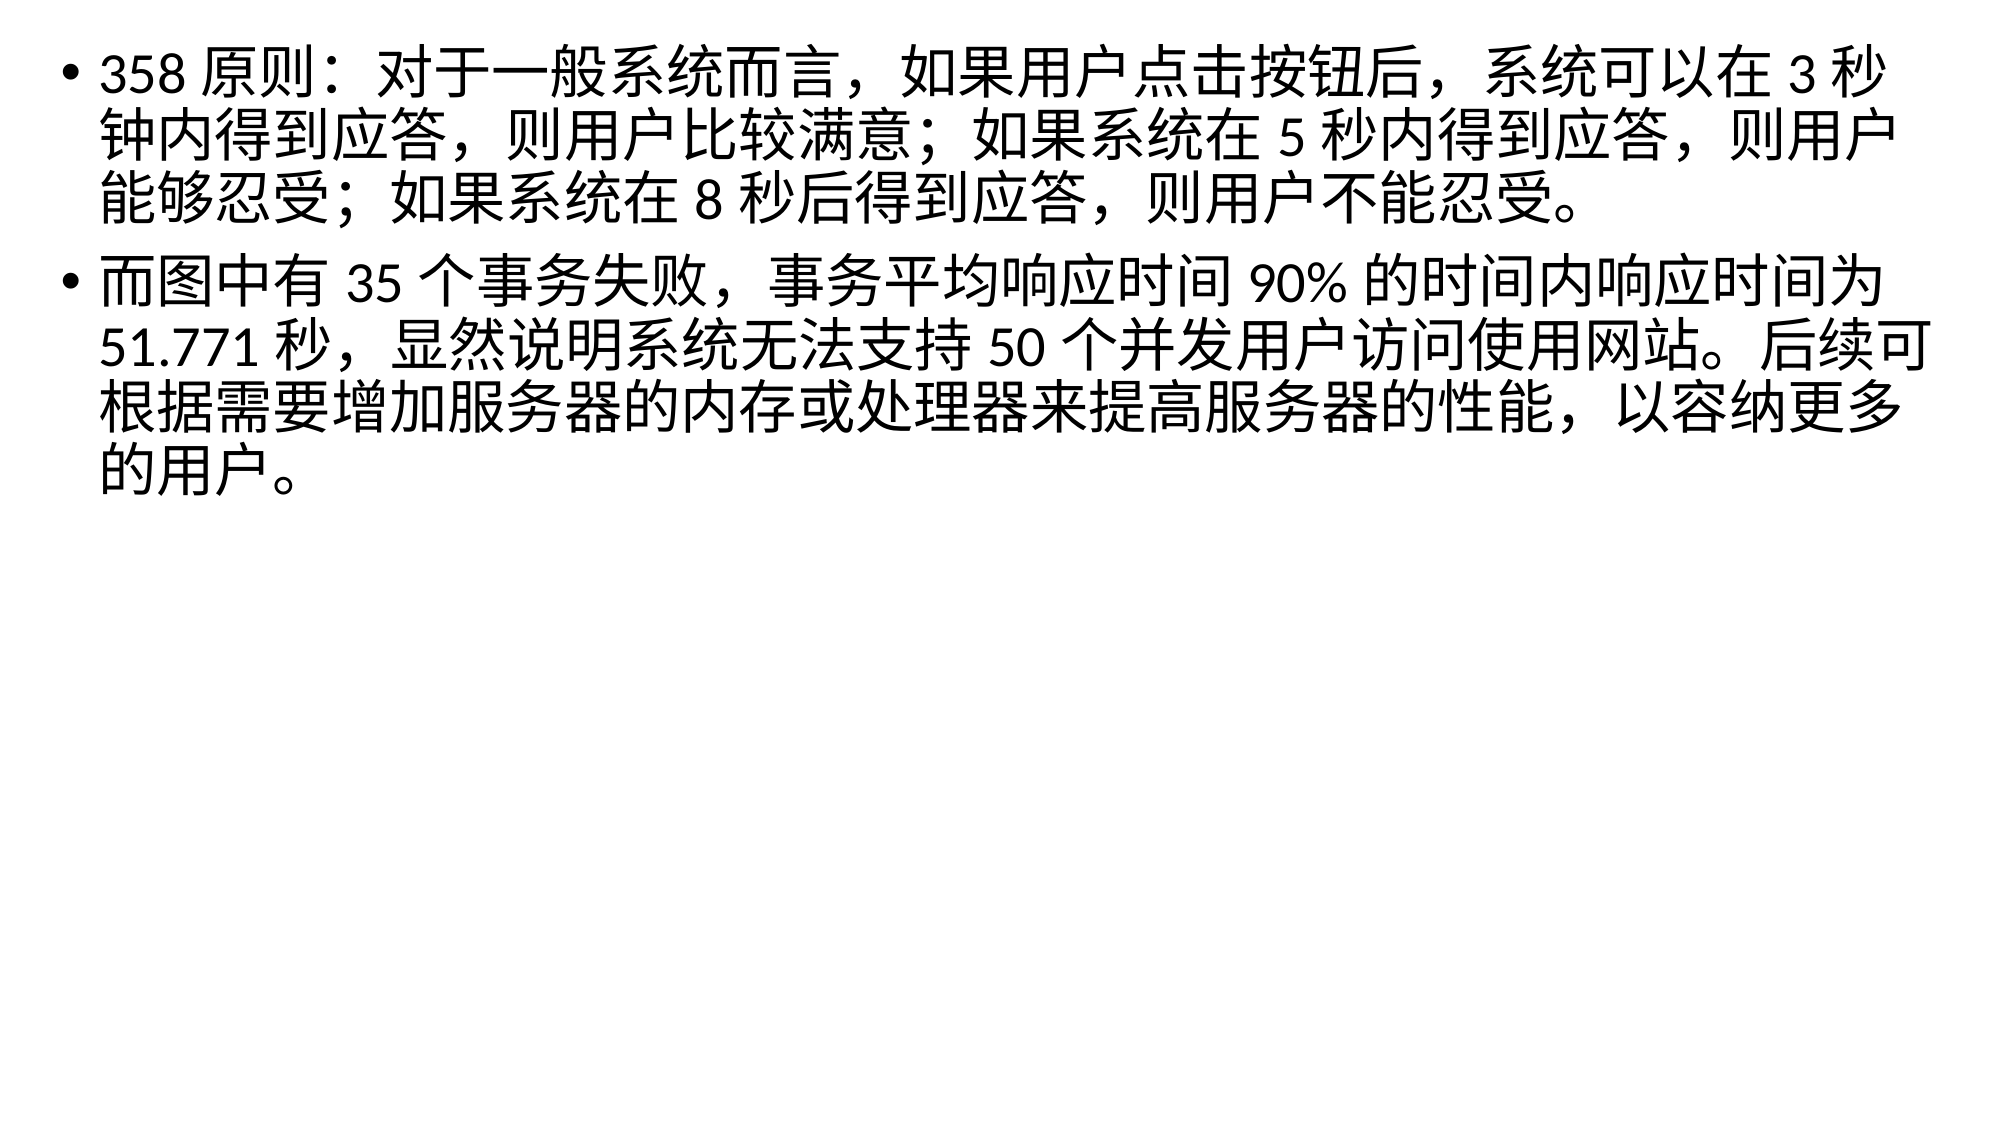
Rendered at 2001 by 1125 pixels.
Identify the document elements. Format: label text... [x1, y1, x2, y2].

list 358原则：对于一般系统而言，如果用户点击按钮后，系统可以在3秒钟内得到应答，则用户比较满意；如果系统在5秒内得到应答，则用户能够忍受；如果系统在8秒后得到应答，则用户不能忍受。 而图中有35个事务失败，事务平均响应时间90%的时间内响应时间为51.771秒，显然说明系统无法支持50个并发用户访问使用网站。后续可根据需要增加服务器的内存或处理器来提高服务器的性能，以容纳更多的用户。 [45, 35, 1952, 1083]
